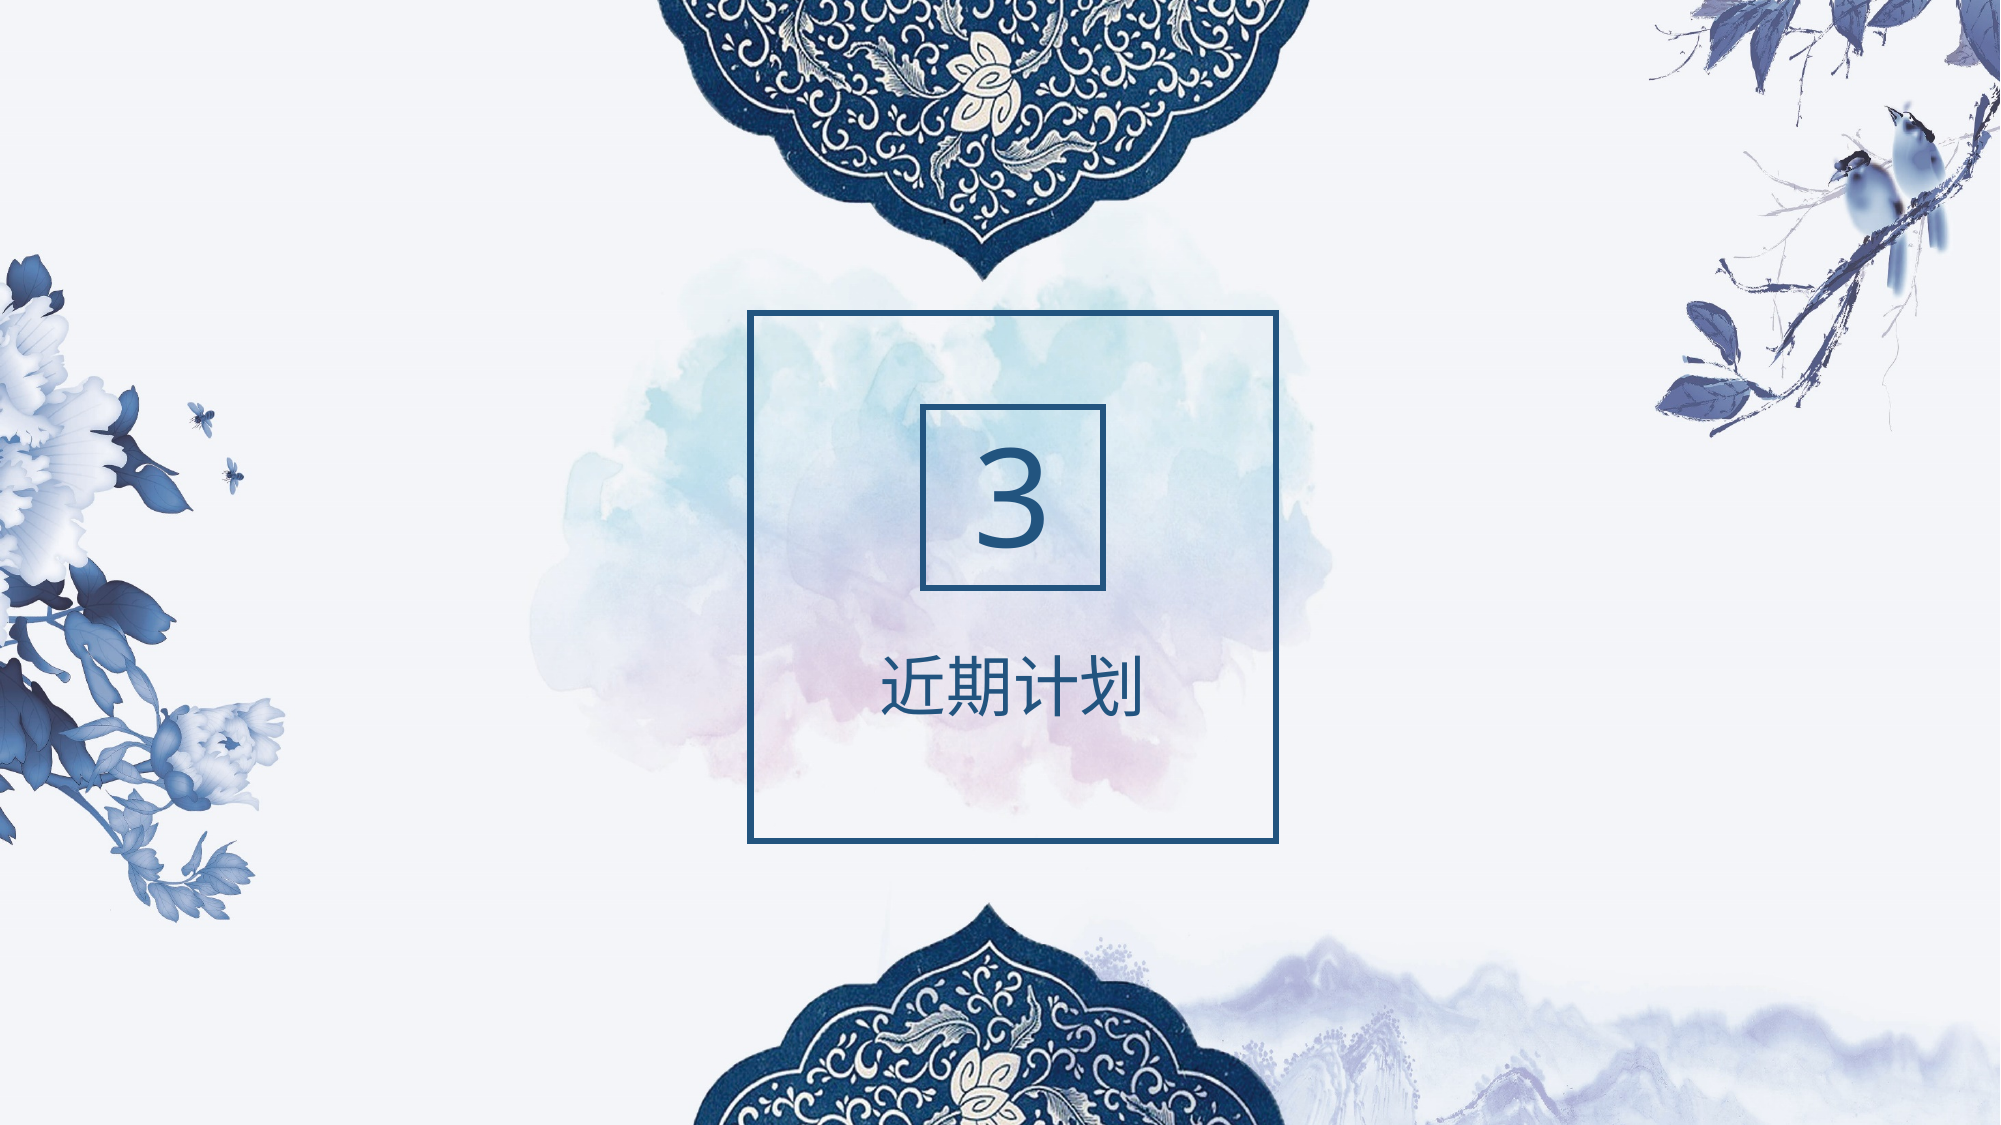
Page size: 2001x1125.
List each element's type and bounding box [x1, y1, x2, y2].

text_box [750, 313, 1276, 842]
picture [0, 0, 2000, 1125]
